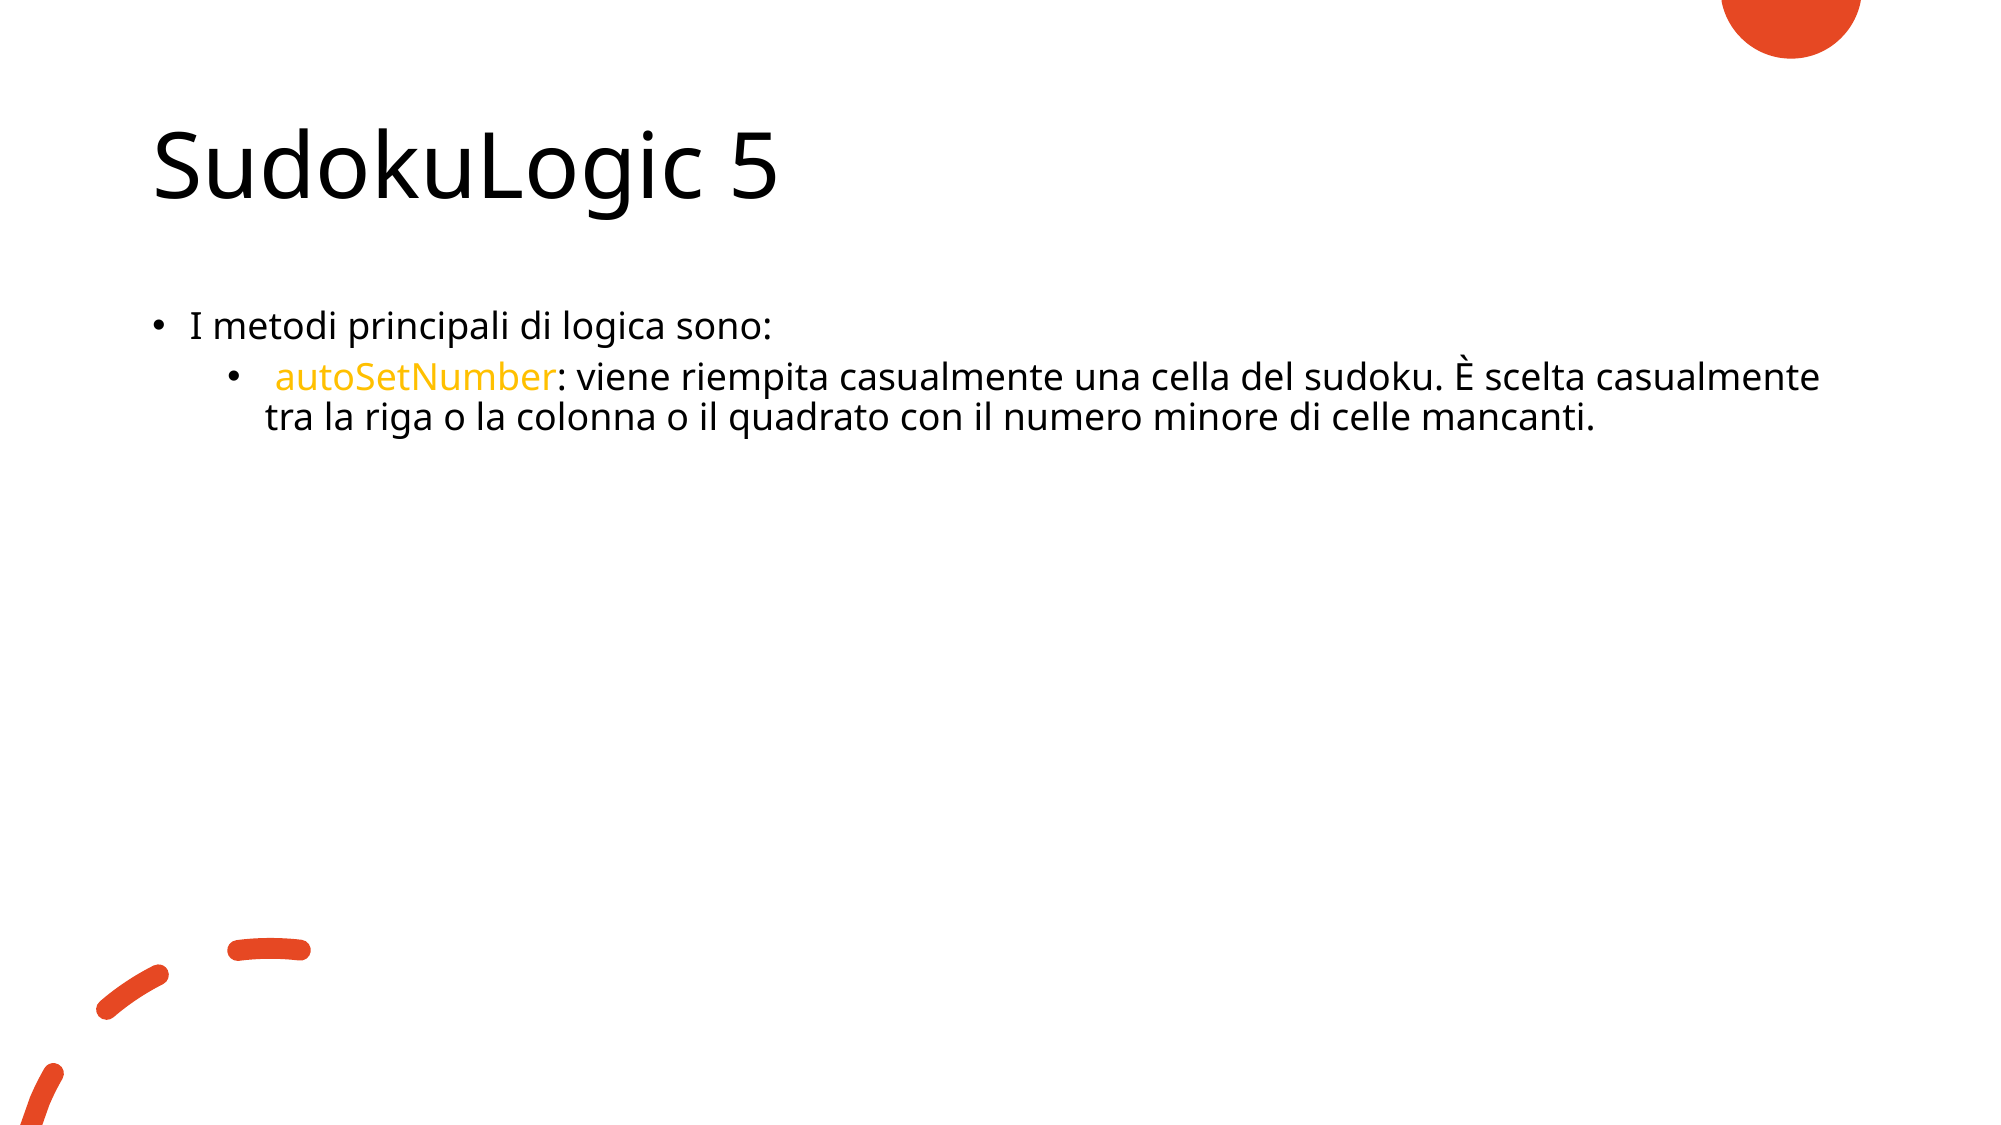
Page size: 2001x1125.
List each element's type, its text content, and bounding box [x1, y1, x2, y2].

title SudokuLogic 5 [137, 59, 1863, 278]
list I metodi principali di logica sono: autoSetNumber: viene riempita casualmente una cella del sudoku. È scelta casualmente tra la riga o la colonna o il quadrato con il numero minore di celle mancanti. [137, 299, 1863, 933]
